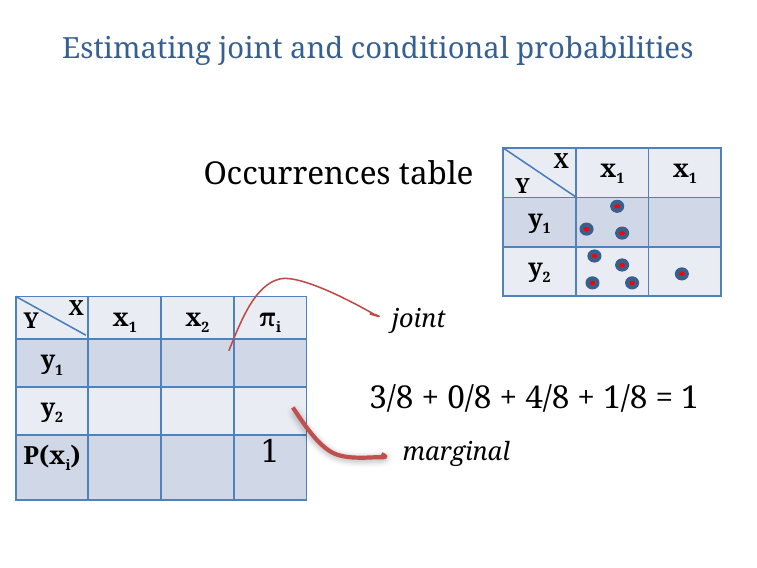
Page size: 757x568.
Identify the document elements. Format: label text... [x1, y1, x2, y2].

table_cell [649, 248, 720, 295]
text_box [585, 276, 600, 290]
text_box [625, 276, 640, 290]
text_box X [54, 286, 99, 327]
text_box [674, 267, 689, 281]
table_cell [577, 248, 648, 295]
table_cell [577, 198, 648, 246]
text_box [615, 226, 630, 240]
text_box Occurrences table [188, 145, 489, 199]
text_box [502, 147, 578, 199]
text_box [228, 277, 380, 352]
text_box Y [8, 298, 12, 340]
text_box [291, 406, 388, 460]
table_cell y1 [504, 205, 575, 246]
text_box [579, 222, 594, 236]
table_cell [649, 198, 720, 246]
text_box [587, 249, 602, 263]
title Estimating joint and conditional probabilities [0, 29, 757, 66]
table_header x1 [649, 149, 720, 197]
text_box X [538, 139, 584, 180]
text_box [610, 199, 625, 213]
table_header x1 [582, 149, 648, 197]
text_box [15, 296, 87, 336]
text_box 3/8 + 0/8 + 4/8 + 1/8 = 1 [354, 369, 714, 423]
table_cell y2 [504, 248, 575, 295]
text_box [615, 258, 630, 272]
